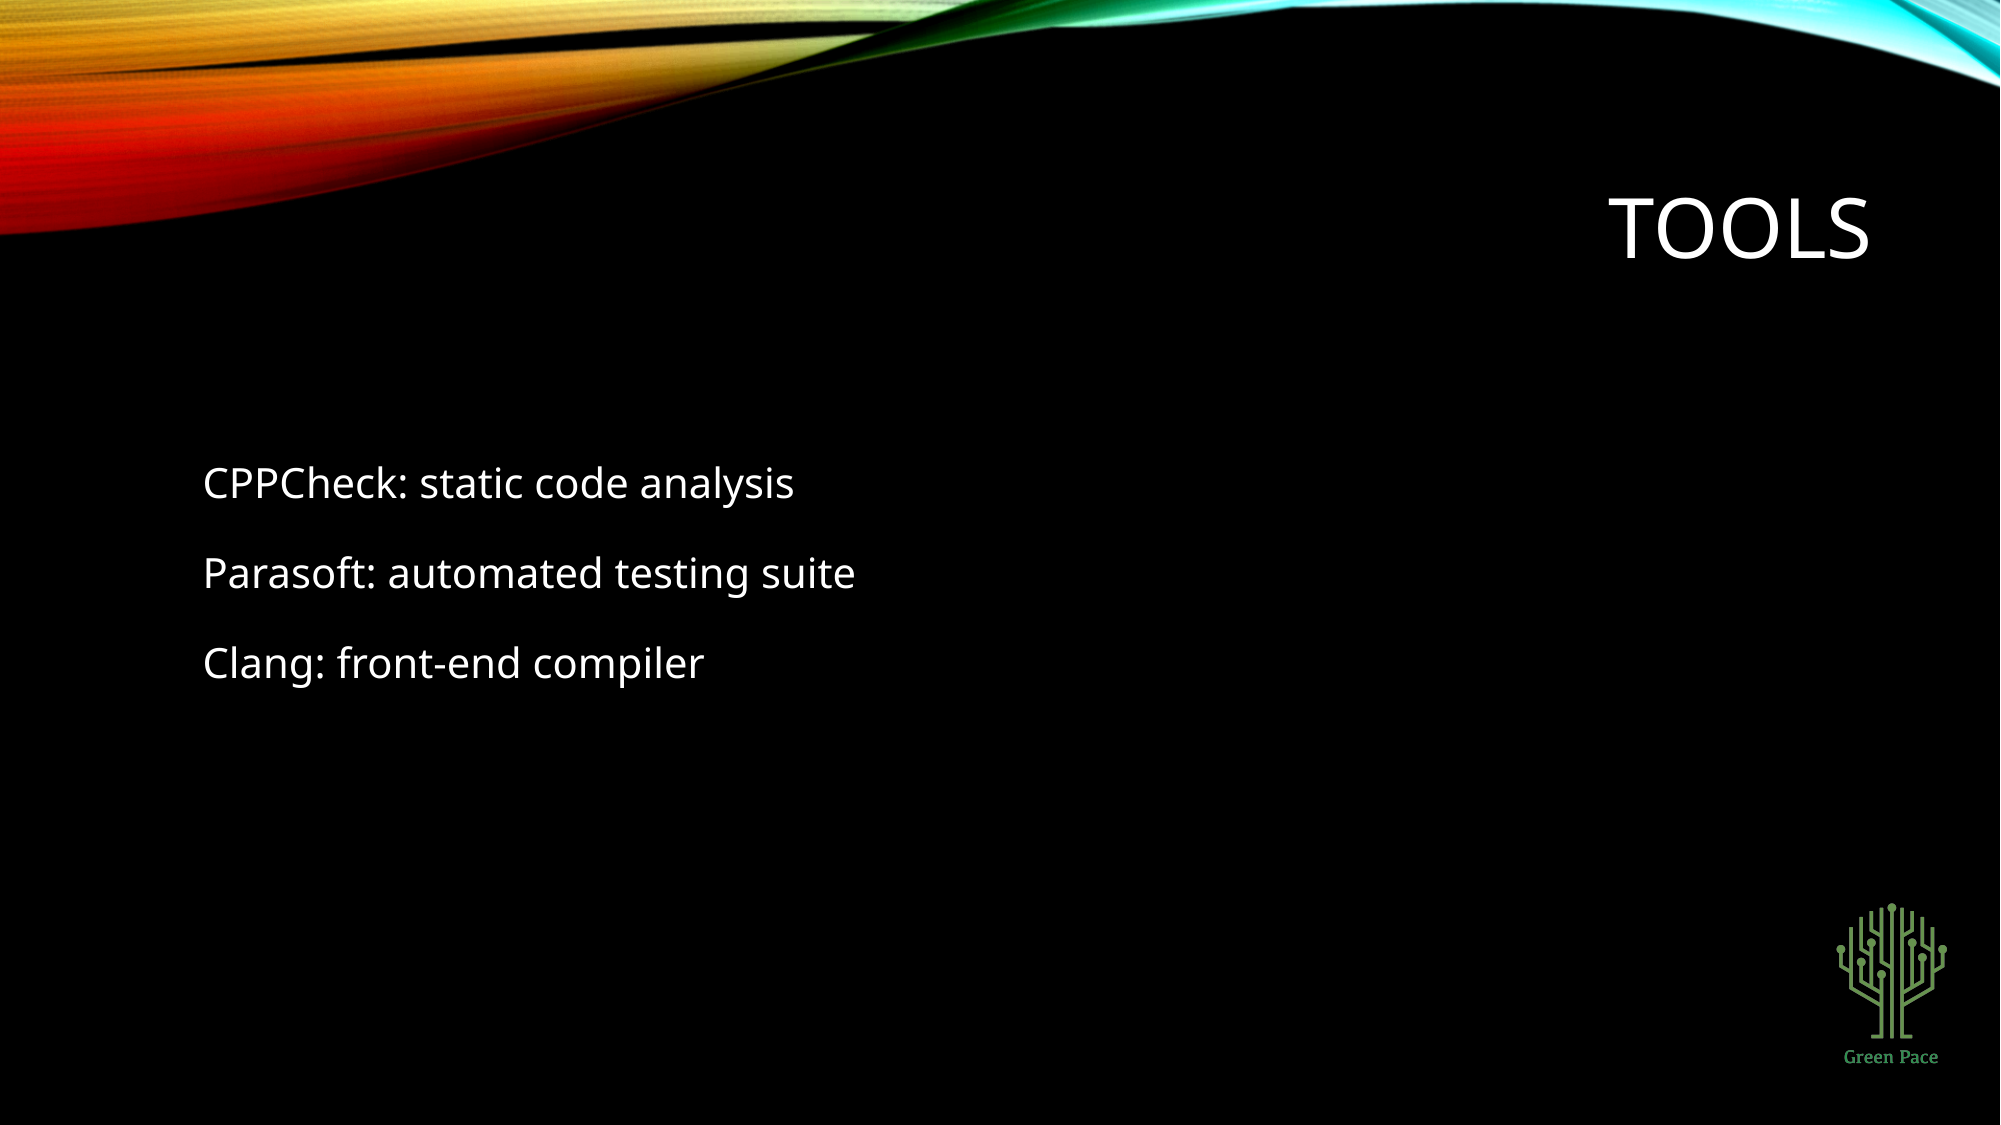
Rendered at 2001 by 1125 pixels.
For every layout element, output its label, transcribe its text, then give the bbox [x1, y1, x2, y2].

picture [0, 0, 2000, 237]
picture [1817, 892, 1964, 1082]
list CPPCheck: static code analysis Parasoft: automated testing suite Clang: front-end compiler [112, 360, 1888, 1021]
title TOOLS [474, 125, 1888, 338]
